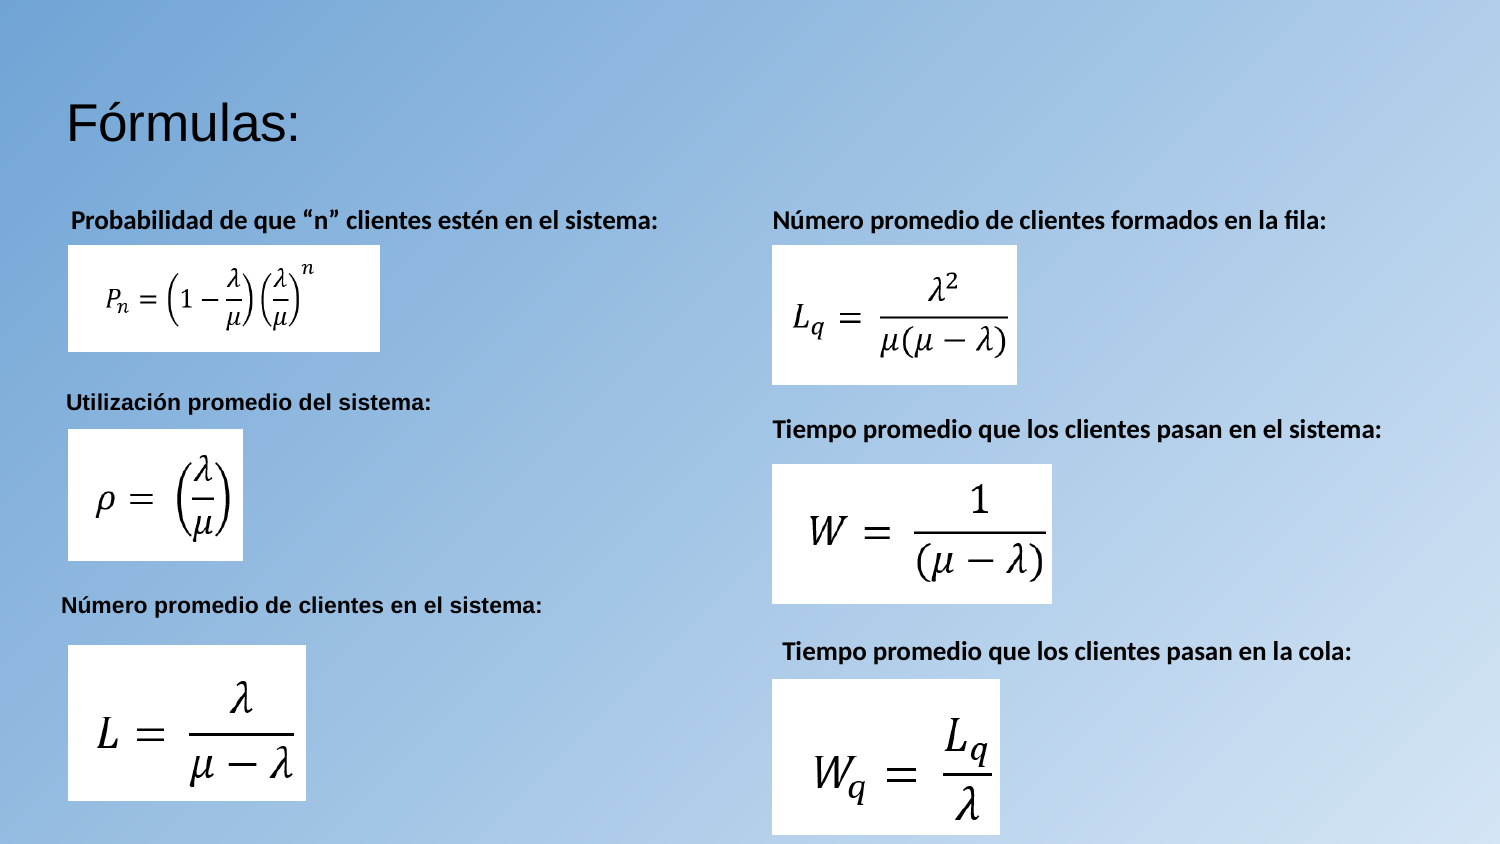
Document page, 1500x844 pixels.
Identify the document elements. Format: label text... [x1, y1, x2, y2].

text_box Tiempo promedio que los clientes pasan en la cola: [767, 613, 1427, 677]
text_box Utilización promedio del sistema: [51, 368, 684, 431]
text_box Número promedio de clientes formados en la fila: [757, 182, 1391, 246]
picture [772, 245, 1018, 385]
picture [68, 429, 243, 561]
picture [772, 464, 1052, 604]
picture [68, 645, 307, 801]
picture [772, 679, 1001, 836]
text_box Número promedio de clientes en el sistema: [46, 571, 679, 635]
text_box Tiempo promedio que los clientes pasan en el sistema: [757, 391, 1418, 455]
title Fórmulas: [51, 72, 1449, 167]
picture [68, 245, 380, 352]
text_box Probabilidad de que “n” clientes estén en el sistema: [56, 182, 689, 246]
